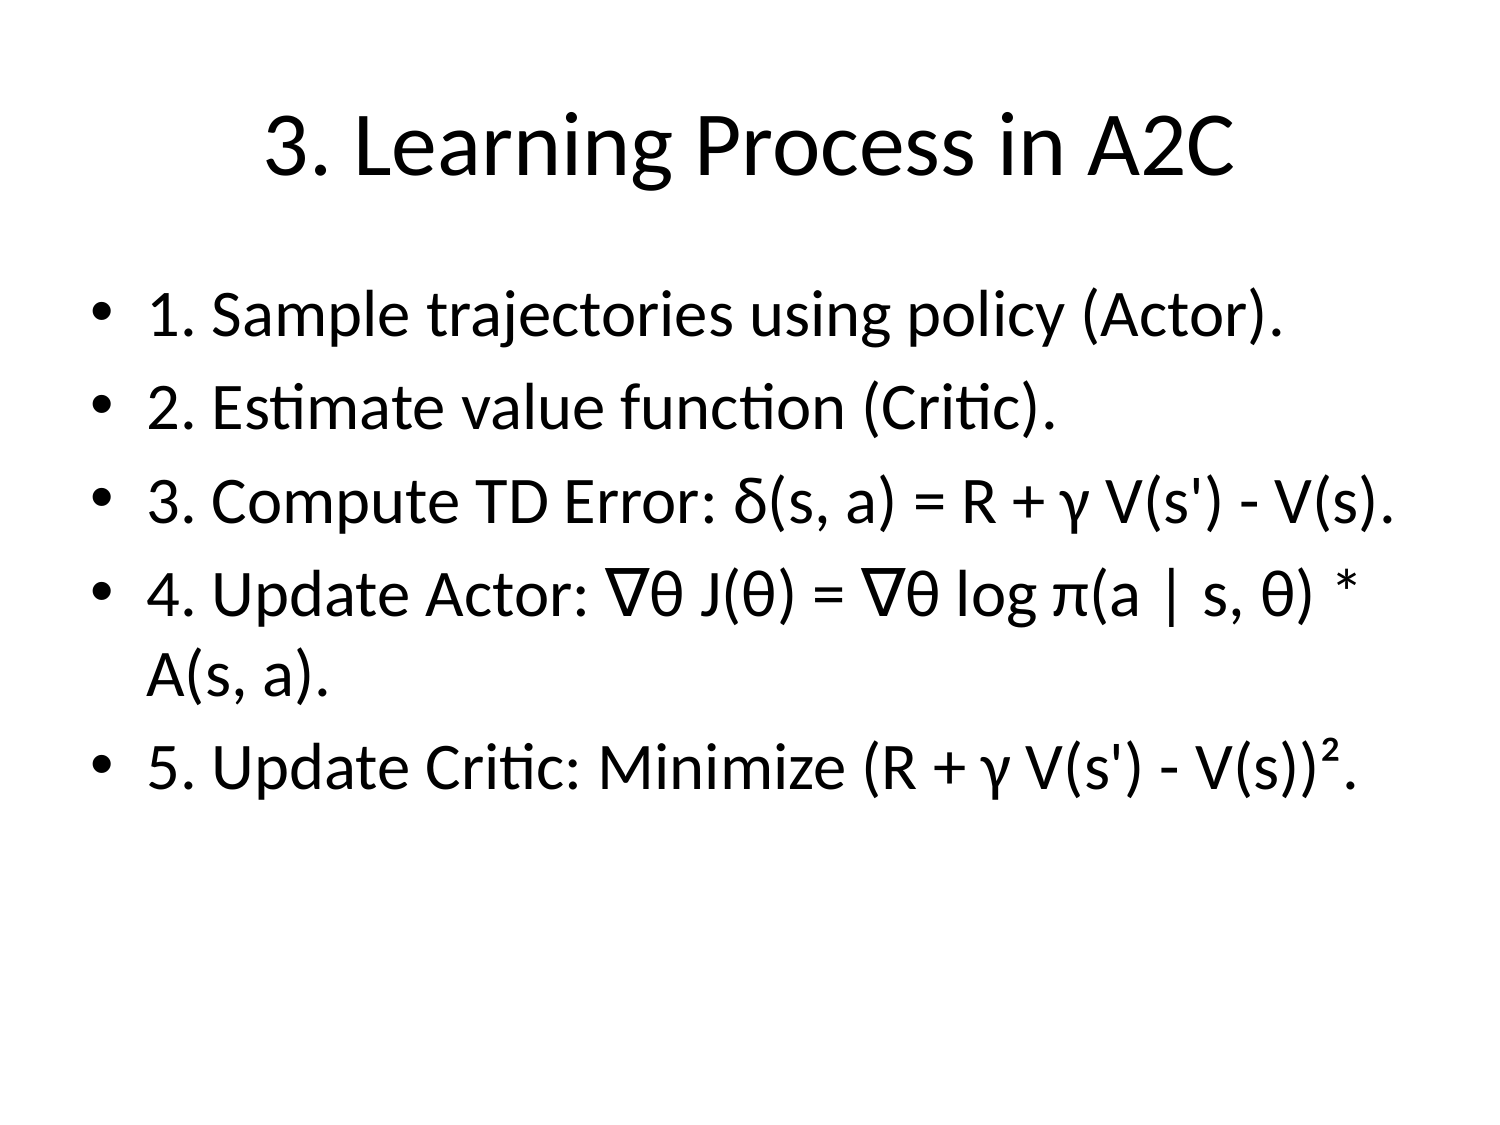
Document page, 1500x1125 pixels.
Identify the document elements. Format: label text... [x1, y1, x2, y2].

list 1. Sample trajectories using policy (Actor). 2. Estimate value function (Critic). 3. Compute TD Error: δ(s, a) = R + γ V(s') - V(s). 4. Update Actor: ∇θ J(θ) = ∇θ log π(a | s, θ) * A(s, a). 5. Update Critic: Minimize (R + γ V(s') - V(s))². [75, 262, 1425, 1005]
title 3. Learning Process in A2C [75, 45, 1425, 233]
